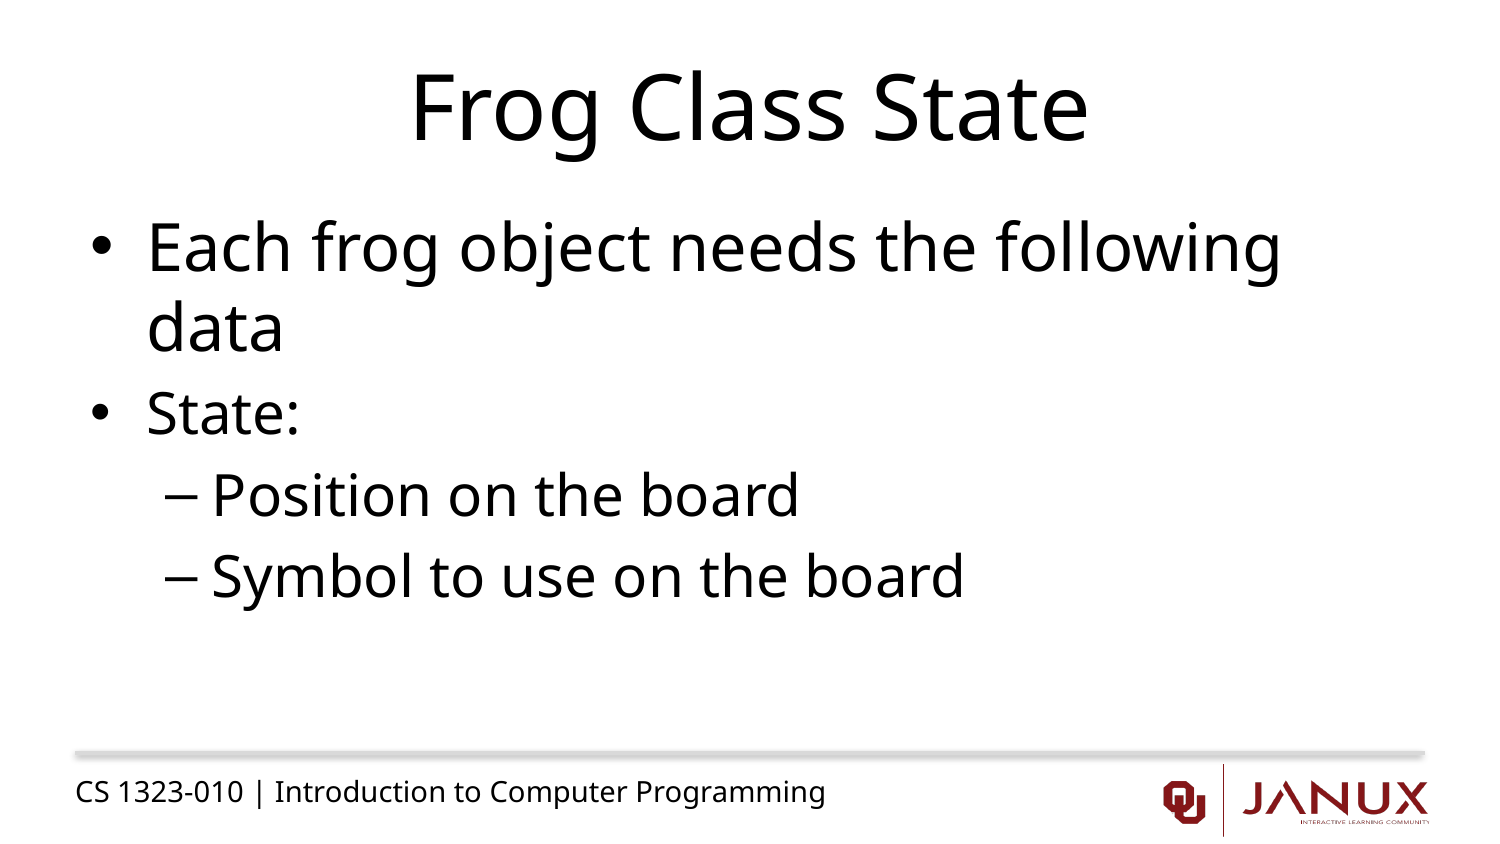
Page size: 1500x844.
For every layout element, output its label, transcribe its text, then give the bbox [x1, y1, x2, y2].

title Frog Class State [75, 33, 1425, 175]
list Each frog object needs the following data State: Position on the board Symbol to use on the board [75, 196, 1425, 754]
